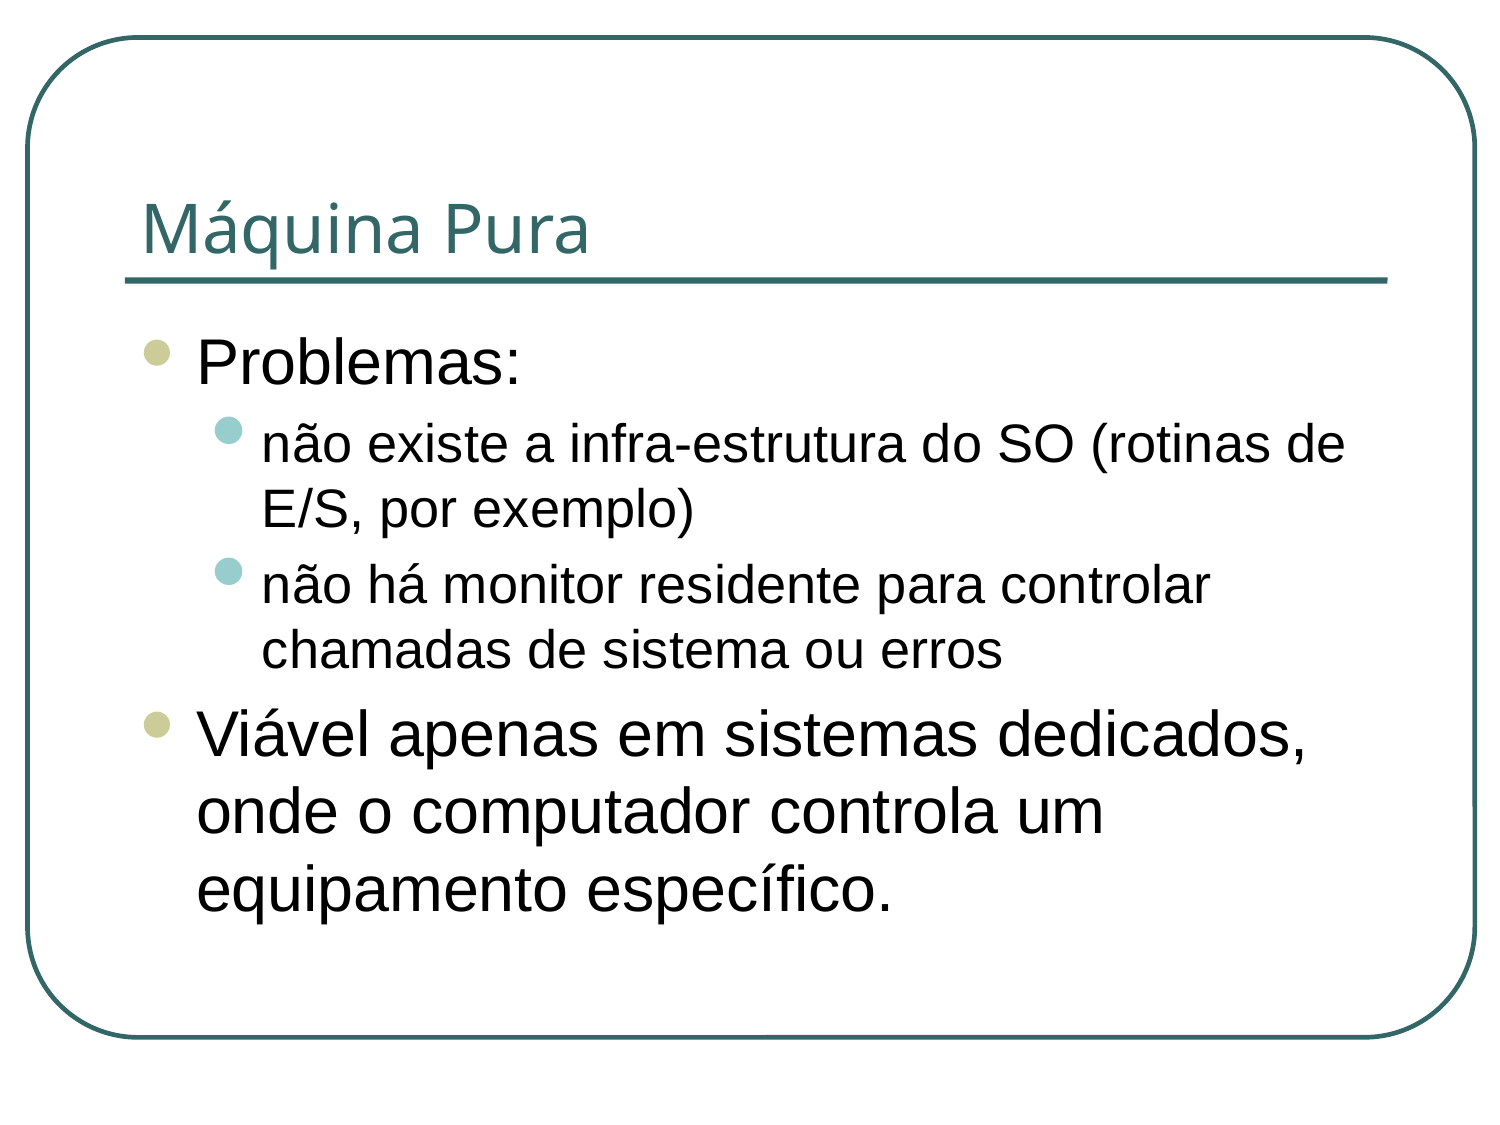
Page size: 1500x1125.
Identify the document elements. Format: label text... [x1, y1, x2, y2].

list Problemas: não existe a infra-estrutura do SO (rotinas de E/S, por exemplo) não há monitor residente para controlar chamadas de sistema ou erros Viável apenas em sistemas dedicados, onde o computador controla um equipamento específico. [125, 312, 1388, 975]
title Máquina Pura [125, 87, 1388, 275]
